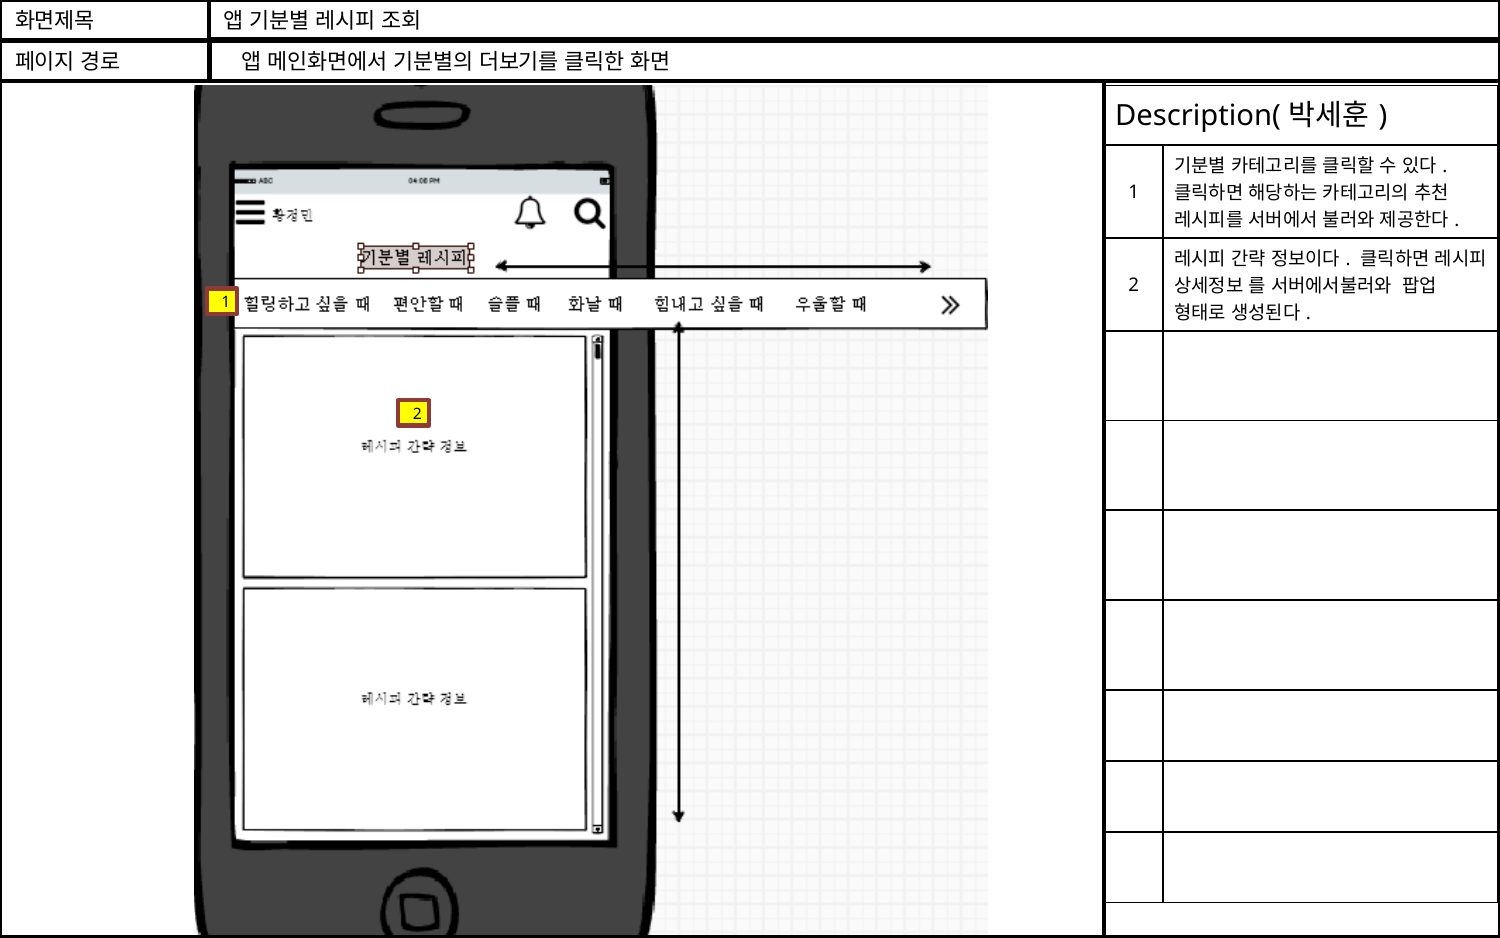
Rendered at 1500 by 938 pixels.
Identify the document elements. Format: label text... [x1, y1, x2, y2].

text_box [0, 79, 1106, 938]
table_cell [1105, 833, 1162, 902]
picture [194, 85, 988, 935]
table_header Description(박세훈) [1105, 86, 1497, 144]
table_cell [1105, 332, 1162, 420]
table_cell [1164, 762, 1497, 831]
table_cell [1164, 601, 1497, 689]
text_box 앱 기분별 레시피 조회 [207, 0, 1500, 39]
table_cell 기분별 카테고리를 클릭할 수 있다. 클릭하면 해당하는 카테고리의 추천 레시피를 서버에서 불러와 제공한다. [1164, 146, 1497, 237]
text_box 페이지 경로 [0, 39, 207, 79]
table_cell [1164, 691, 1497, 760]
text_box 화면제목 [0, 0, 207, 39]
table_cell [1105, 511, 1162, 599]
text_box 앱 메인화면에서 기분별의 더보기를 클릭한 화면 [207, 39, 1500, 83]
table_cell [1105, 421, 1162, 509]
table_cell [1164, 421, 1497, 509]
table_cell 1 [1105, 146, 1162, 237]
table_cell [1105, 601, 1162, 689]
text_box [1106, 83, 1500, 938]
table_cell 레시피 간략 정보이다. 클릭하면 레시피 상세정보 를 서버에서불러와 팝업 형태로 생성된다. [1164, 239, 1497, 330]
table_cell [1164, 833, 1497, 902]
table_cell [1105, 762, 1162, 831]
table_cell [1164, 511, 1497, 599]
table_cell [1105, 691, 1162, 760]
table_cell 2 [1105, 239, 1162, 330]
table_cell [1164, 332, 1497, 420]
